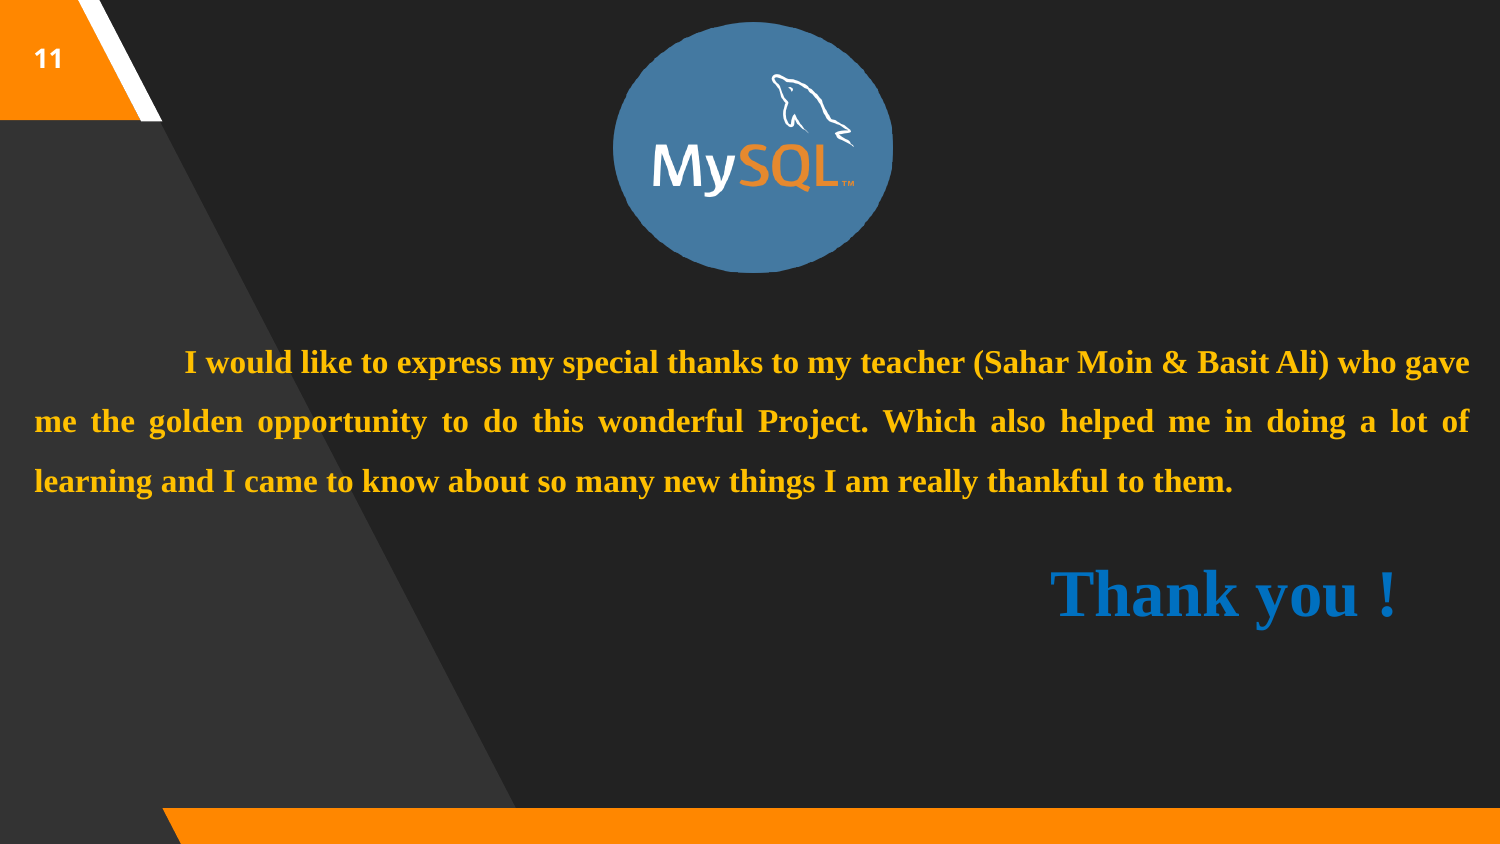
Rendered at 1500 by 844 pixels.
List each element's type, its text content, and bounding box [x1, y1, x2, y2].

slide_number 11 [0, 0, 98, 121]
text_box Thank you ! [1002, 542, 1422, 637]
title I would like to express my special thanks to my teacher (Sahar Moin & Basit Ali) who gave me the golden opportunity to do this wonderful Project. Which also helped me in doing a lot of learning and I came to know about so many new things I am really thankful to them. [19, 248, 1488, 571]
picture [613, 22, 893, 273]
